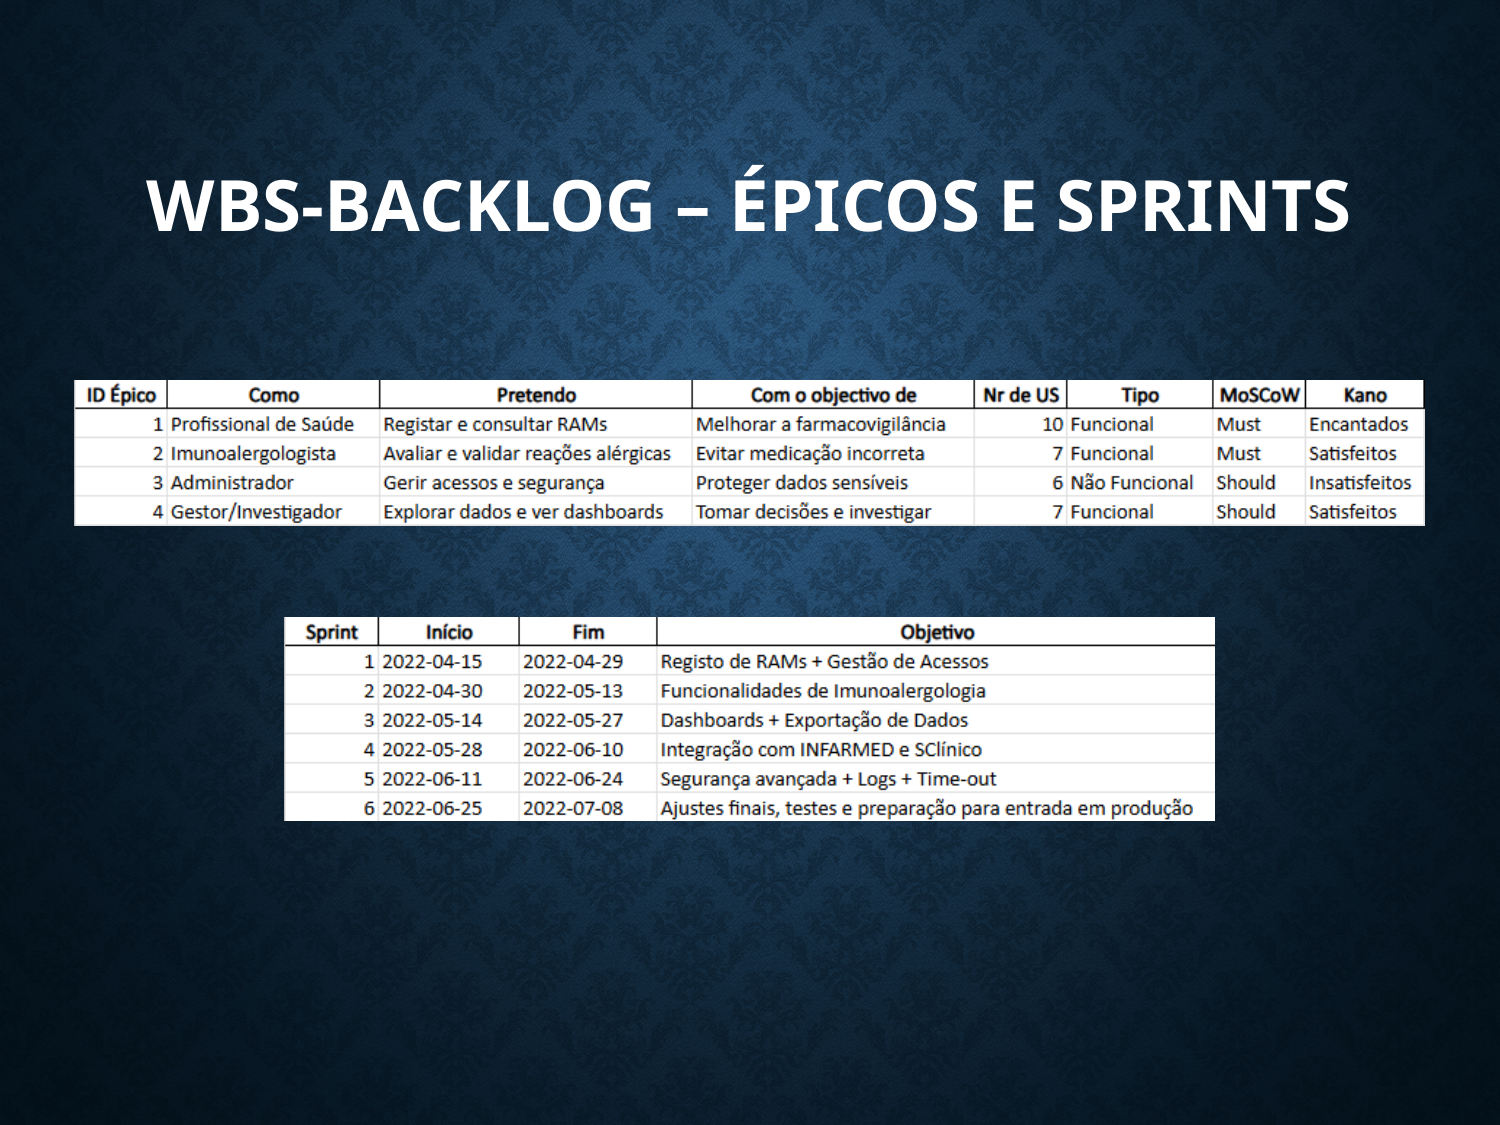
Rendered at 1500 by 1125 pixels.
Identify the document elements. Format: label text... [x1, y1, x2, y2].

picture [73, 380, 1425, 527]
title WBS-Backlog – Épicos e Sprints [112, 99, 1387, 318]
picture [283, 616, 1215, 822]
